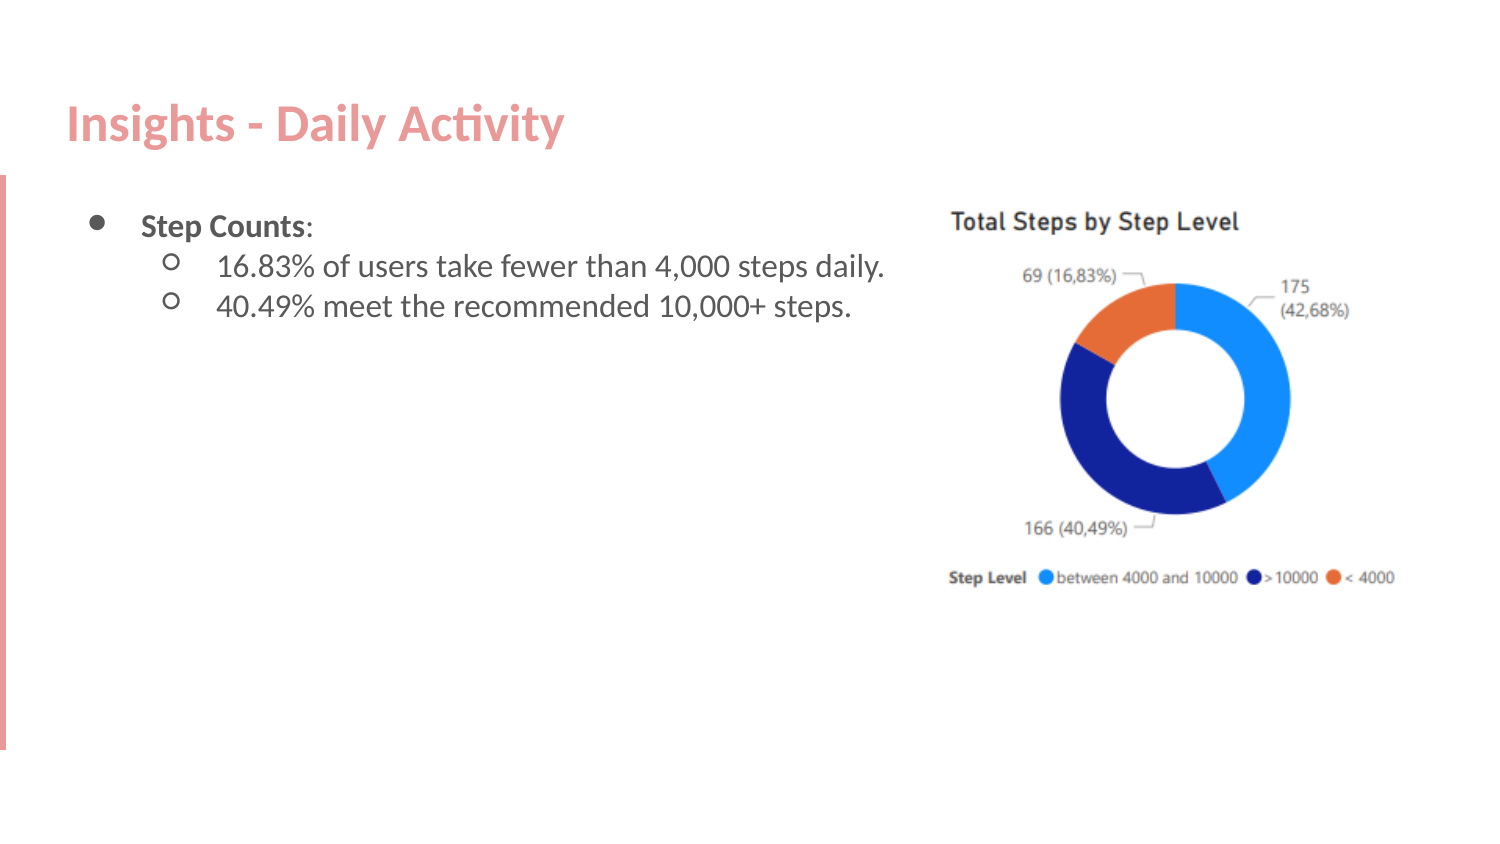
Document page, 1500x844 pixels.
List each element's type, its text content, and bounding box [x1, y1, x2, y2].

picture [908, 188, 1437, 607]
list Step Counts: 16.83% of users take fewer than 4,000 steps daily. 40.49% meet the recommended 10,000+ steps. [51, 189, 909, 750]
title Insights - Daily Activity [51, 72, 1449, 167]
